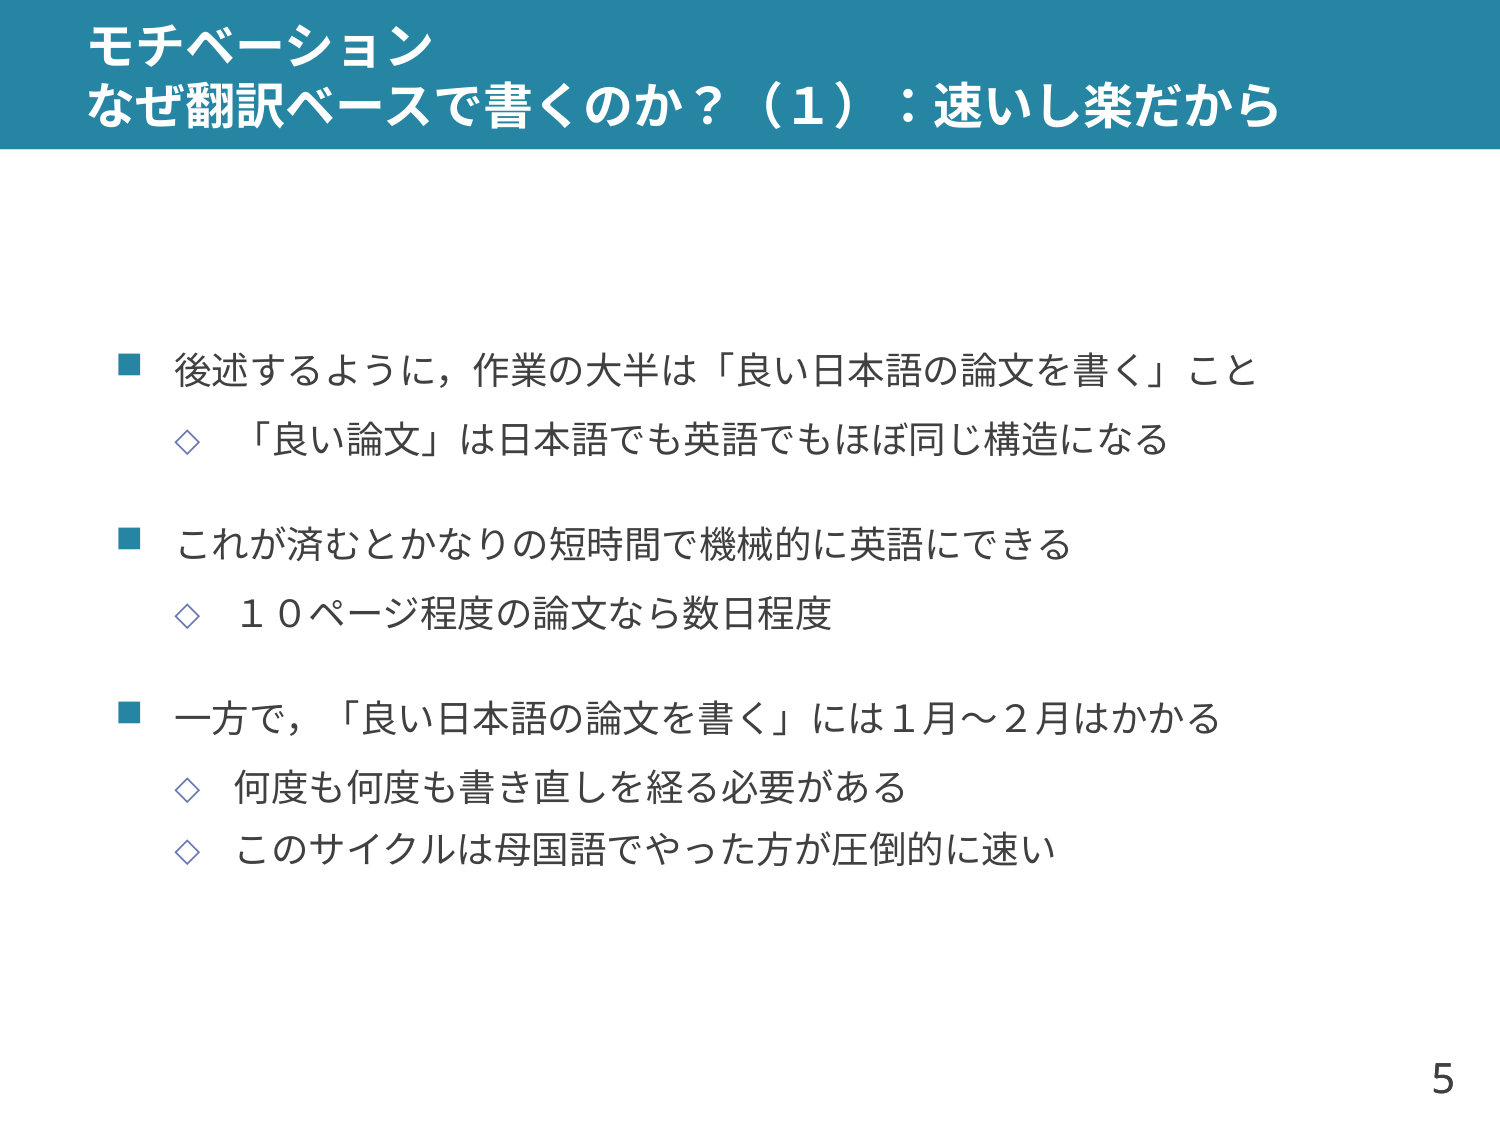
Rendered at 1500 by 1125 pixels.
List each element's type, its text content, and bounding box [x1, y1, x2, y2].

title モチベーション なぜ翻訳ベースで書くのか？（１）：速いし楽だから [70, 0, 1500, 150]
list 後述するように，作業の大半は「良い日本語の論文を書く」こと 「良い論文」は日本語でも英語でもほぼ同じ構造になる これが済むとかなりの短時間で機械的に英語にできる １０ページ程度の論文なら数日程度 一方で，「良い日本語の論文を書く」には１月～２月はかかる 何度も何度も書き直しを経る必要がある このサイクルは母国語でやった方が圧倒的に速い [100, 178, 1459, 1036]
